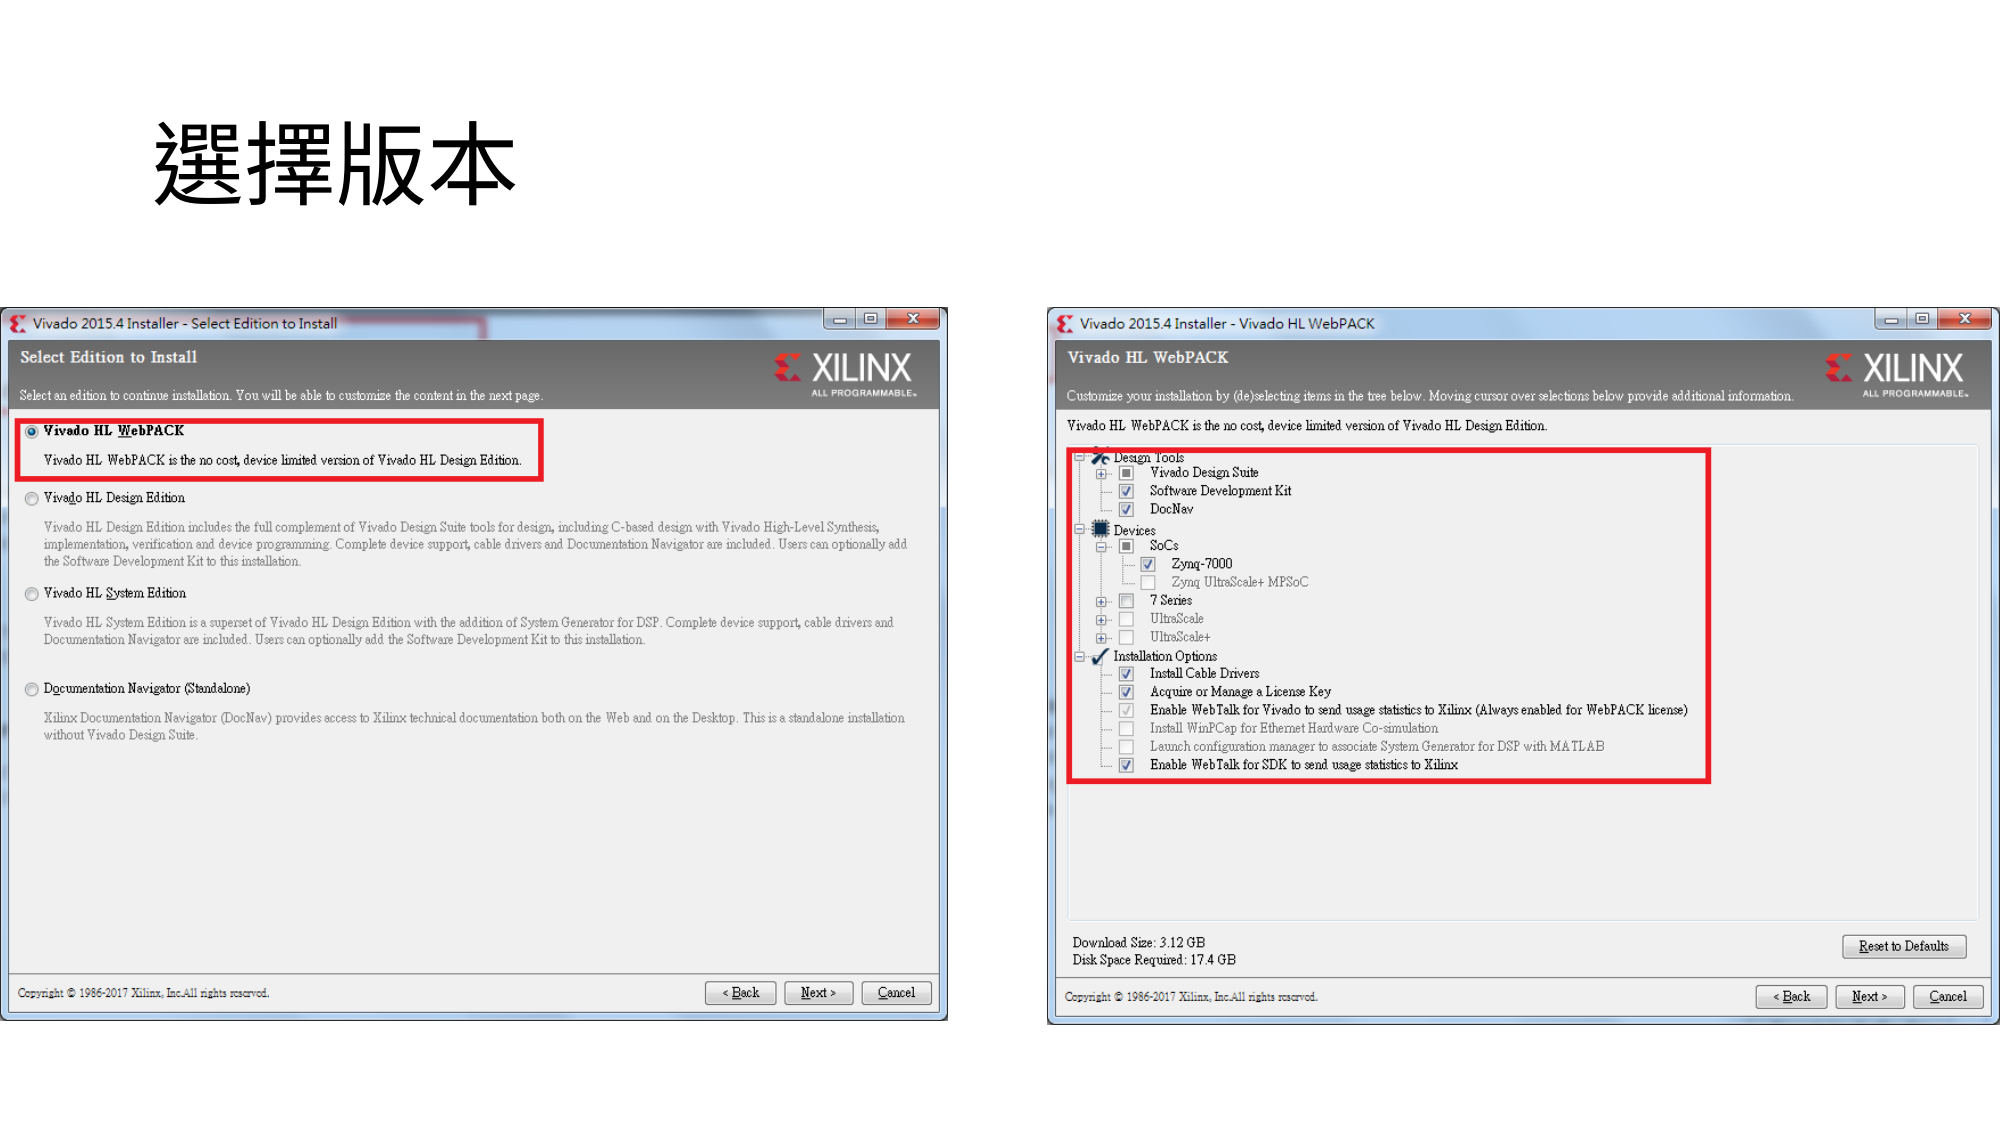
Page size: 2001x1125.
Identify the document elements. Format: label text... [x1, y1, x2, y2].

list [0, 307, 948, 1021]
picture [1047, 306, 2000, 1025]
title 選擇版本 [137, 59, 1863, 278]
